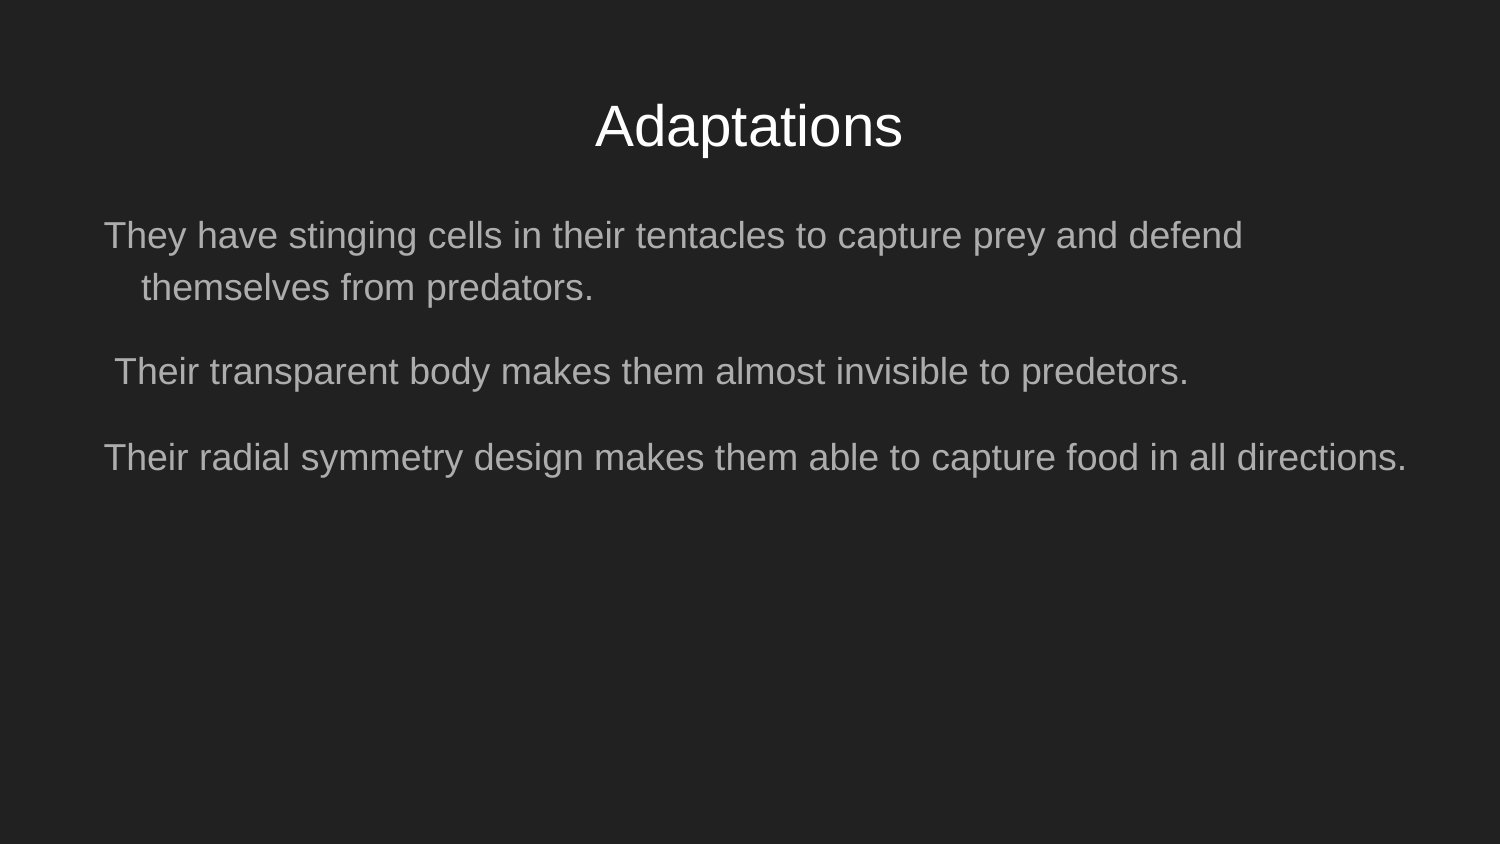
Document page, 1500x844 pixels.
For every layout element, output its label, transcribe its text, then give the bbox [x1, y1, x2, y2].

list They have stinging cells in their tentacles to capture prey and defend themselves from predators. Their transparent body makes them almost invisible to predetors. Their radial symmetry design makes them able to capture food in all directions. [51, 189, 1449, 750]
title Adaptations [51, 72, 1449, 167]
